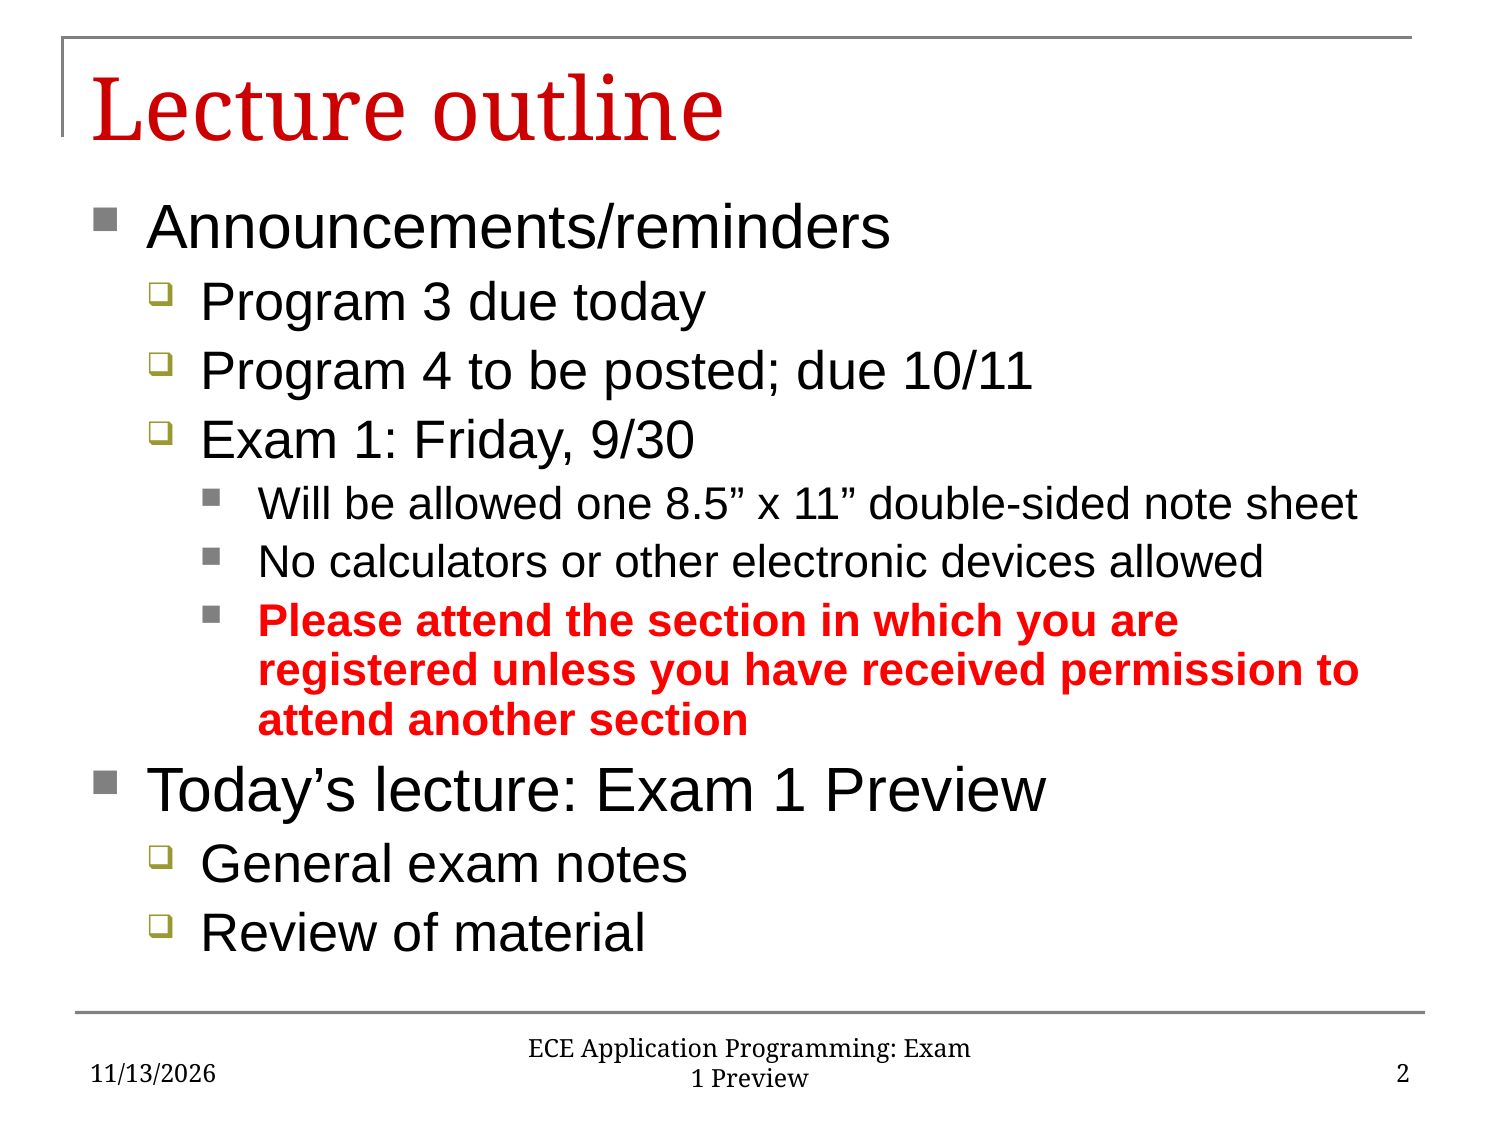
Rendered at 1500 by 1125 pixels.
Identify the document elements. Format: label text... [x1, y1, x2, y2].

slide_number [74, 1023, 426, 1100]
slide_number 2 [1074, 1023, 1426, 1100]
list Announcements/reminders Program 3 due today Program 4 to be posted; due 10/11 Exam 1: Friday, 9/30 Will be allowed one 8.5” x 11” double-sided note sheet No calculators or other electronic devices allowed Please attend the section in which you are registered unless you have received permission to attend another section Today’s lecture: Exam 1 Preview General exam notes Review of material [75, 187, 1425, 1006]
footer ECE Application Programming: Exam 1 Preview [512, 1024, 988, 1101]
title Lecture outline [75, 45, 1425, 163]
